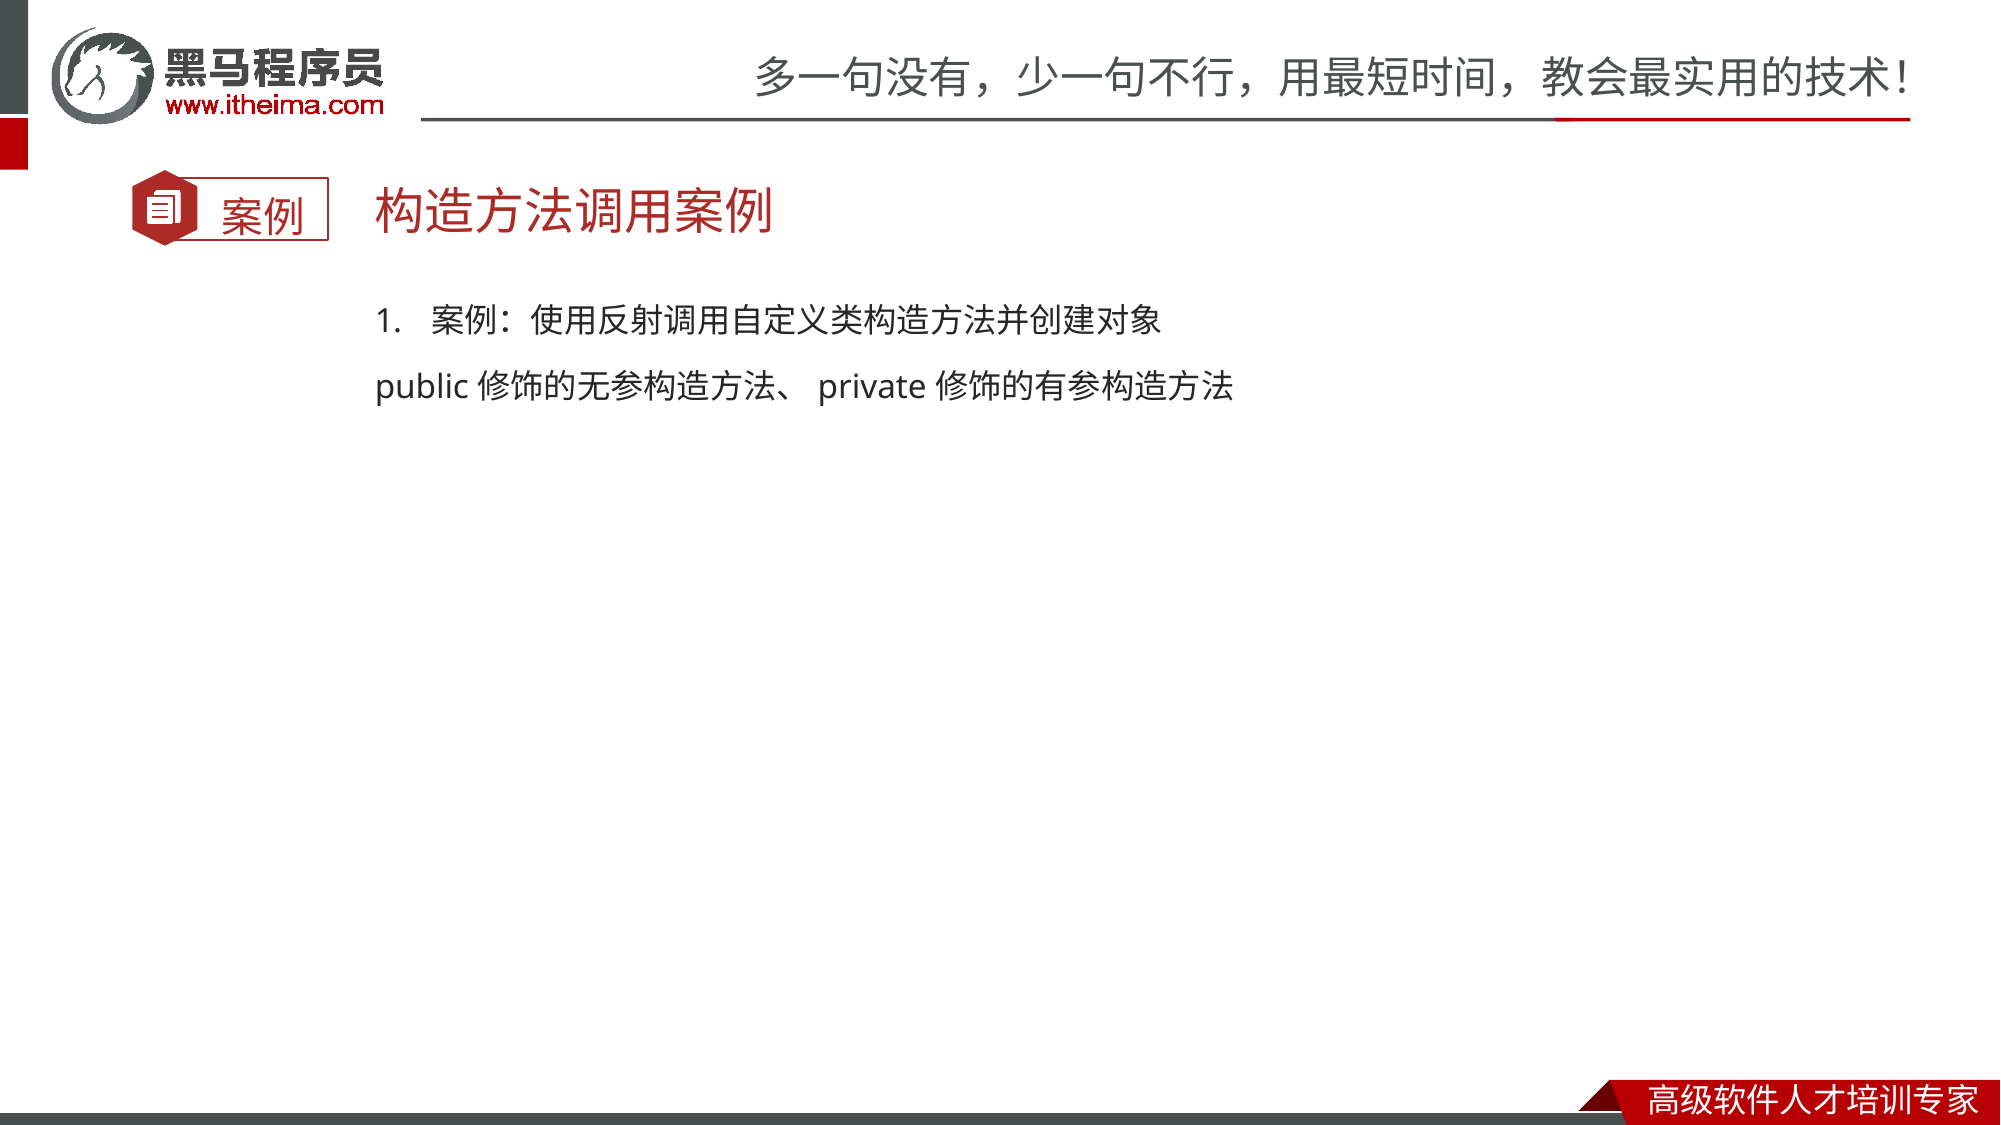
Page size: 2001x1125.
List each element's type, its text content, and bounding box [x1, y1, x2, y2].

list 案例：使用反射调用自定义类构造方法并创建对象 public修饰的无参构造方法、private修饰的有参构造方法 [360, 271, 1872, 647]
picture [50, 26, 384, 125]
picture [147, 190, 181, 224]
list 构造方法调用案例 [360, 166, 1872, 252]
